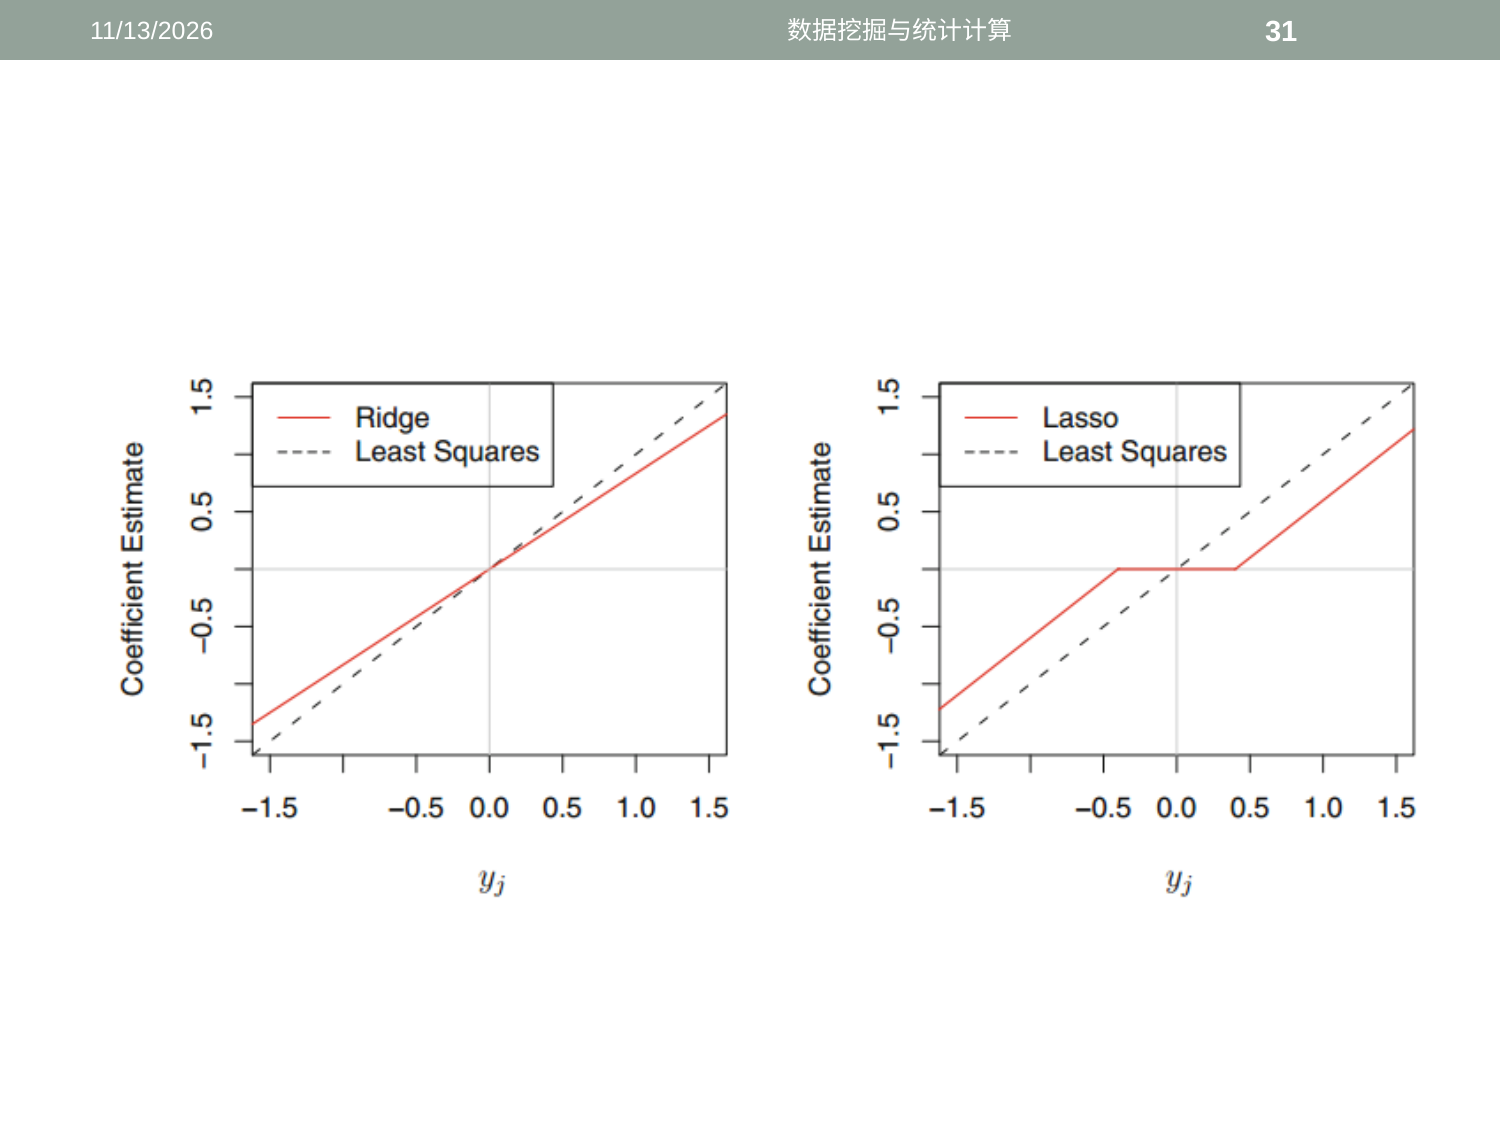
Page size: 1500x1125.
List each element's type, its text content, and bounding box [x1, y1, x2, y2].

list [116, 364, 1426, 899]
footer 数据挖掘与统计计算 [562, 3, 1238, 57]
slide_number 31 [1250, 3, 1425, 57]
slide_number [75, 3, 550, 57]
